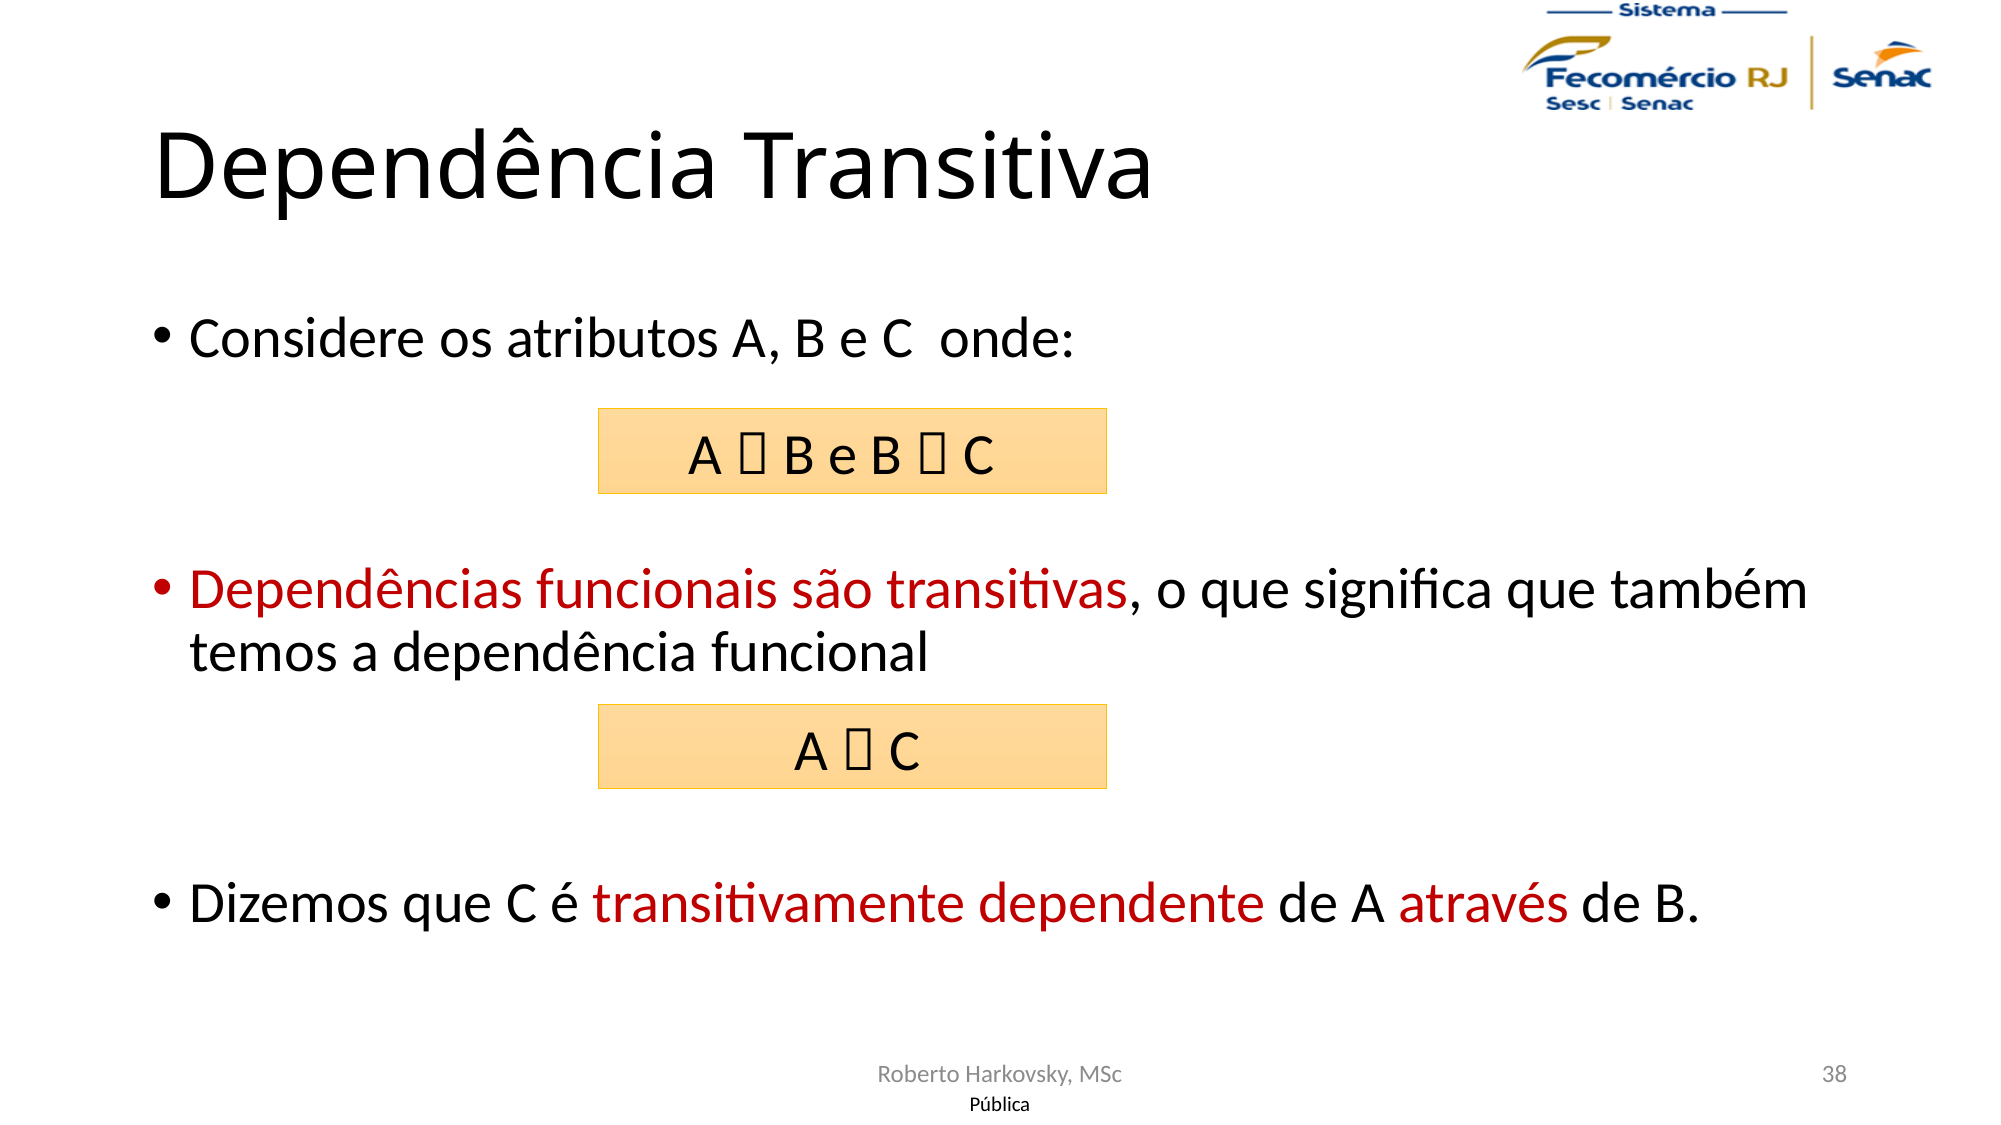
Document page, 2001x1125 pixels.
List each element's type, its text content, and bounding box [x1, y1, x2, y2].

title Dependência Transitiva [137, 59, 1863, 278]
slide_number 38 [1412, 1042, 1863, 1103]
list Considere os atributos A, B e C onde: Dependências funcionais são transitivas, o que significa que também temos a dependência funcional Dizemos que C é transitivamente dependente de A através de B. [137, 299, 1863, 965]
picture [1522, 3, 1961, 110]
text_box A  B e B  C [598, 408, 1107, 494]
text_box A  C [598, 704, 1107, 789]
footer Roberto Harkovsky, MSc [662, 1042, 1338, 1103]
